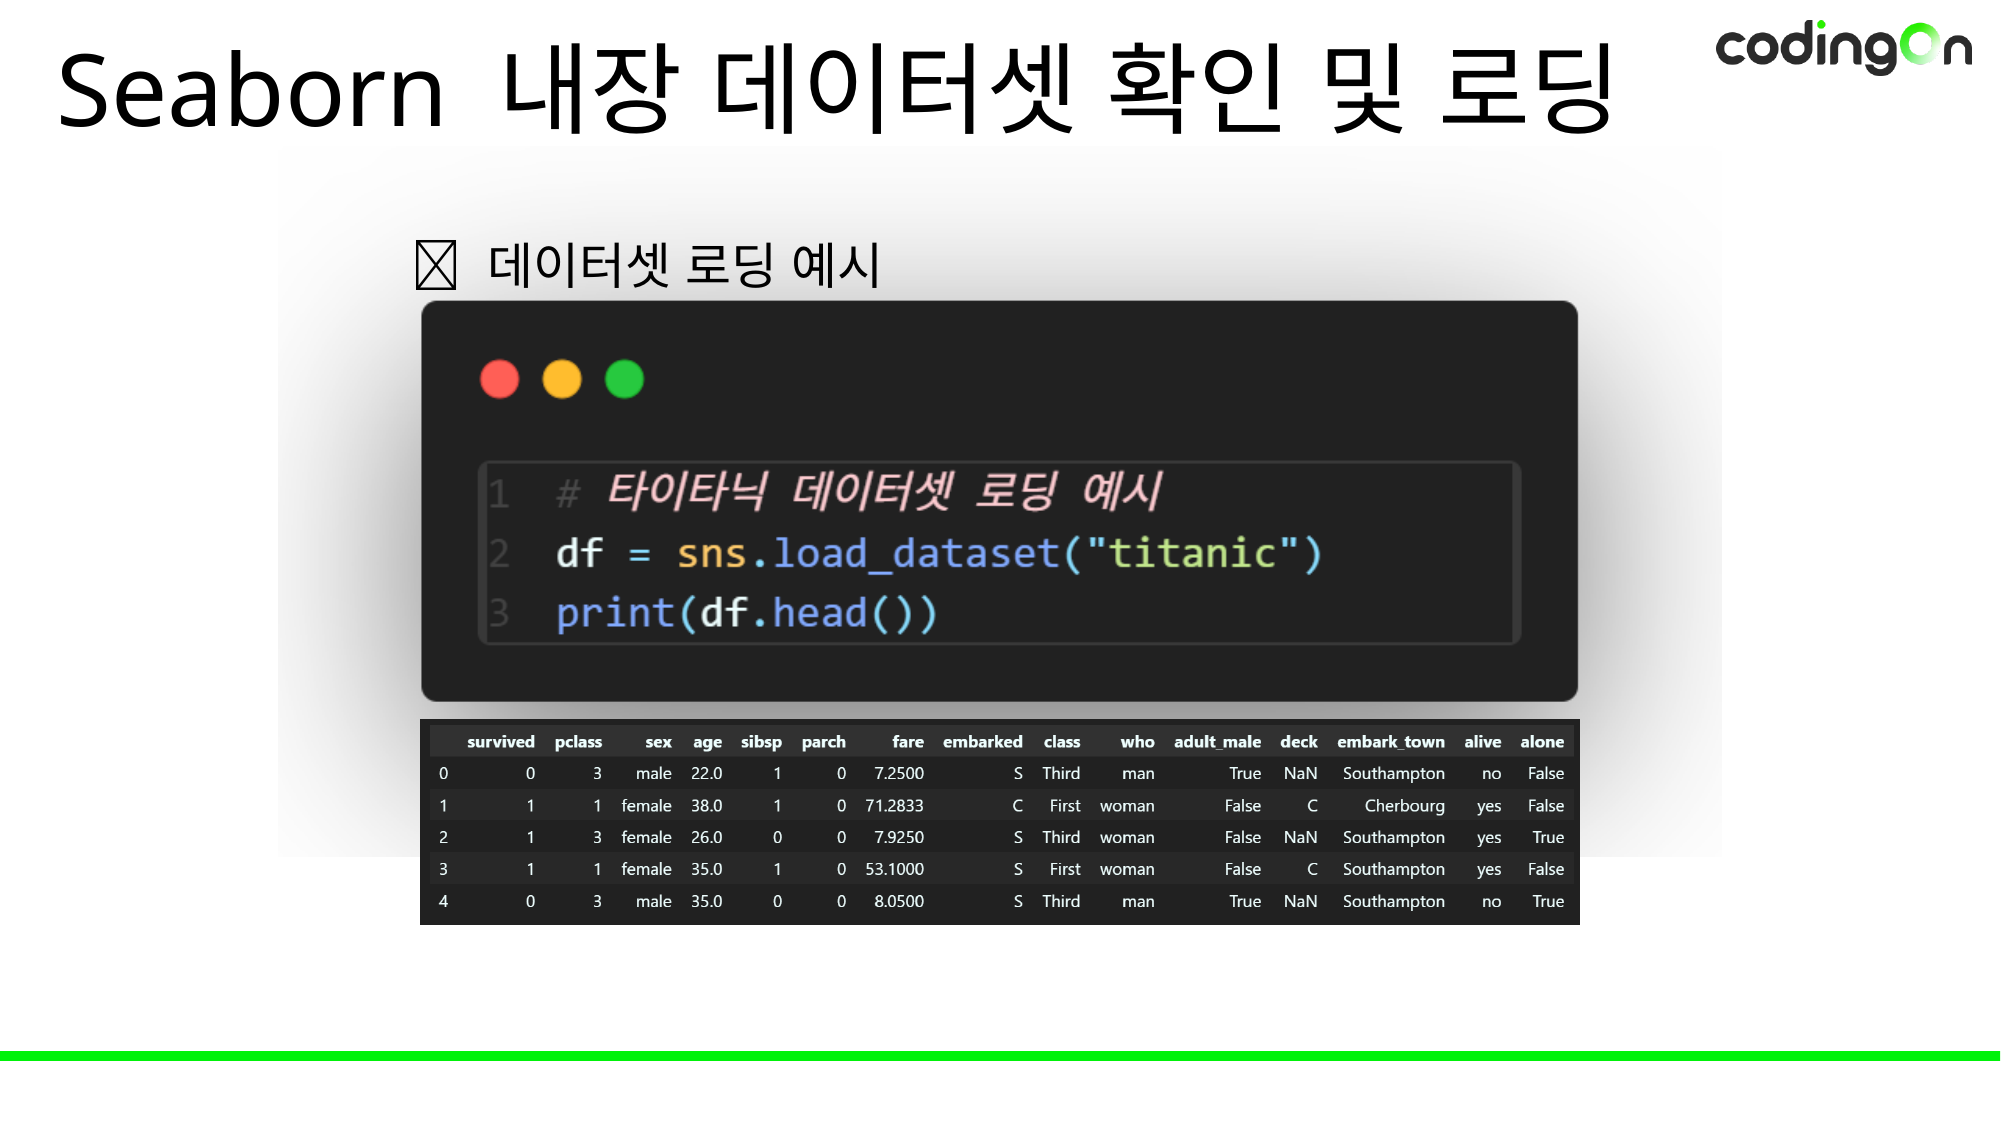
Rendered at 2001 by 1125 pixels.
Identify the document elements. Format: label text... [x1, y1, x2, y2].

picture [1767, 20, 1972, 76]
title Seaborn 내장 데이터셋 확인 및 로딩 [41, 0, 1767, 188]
picture [278, 146, 1722, 925]
